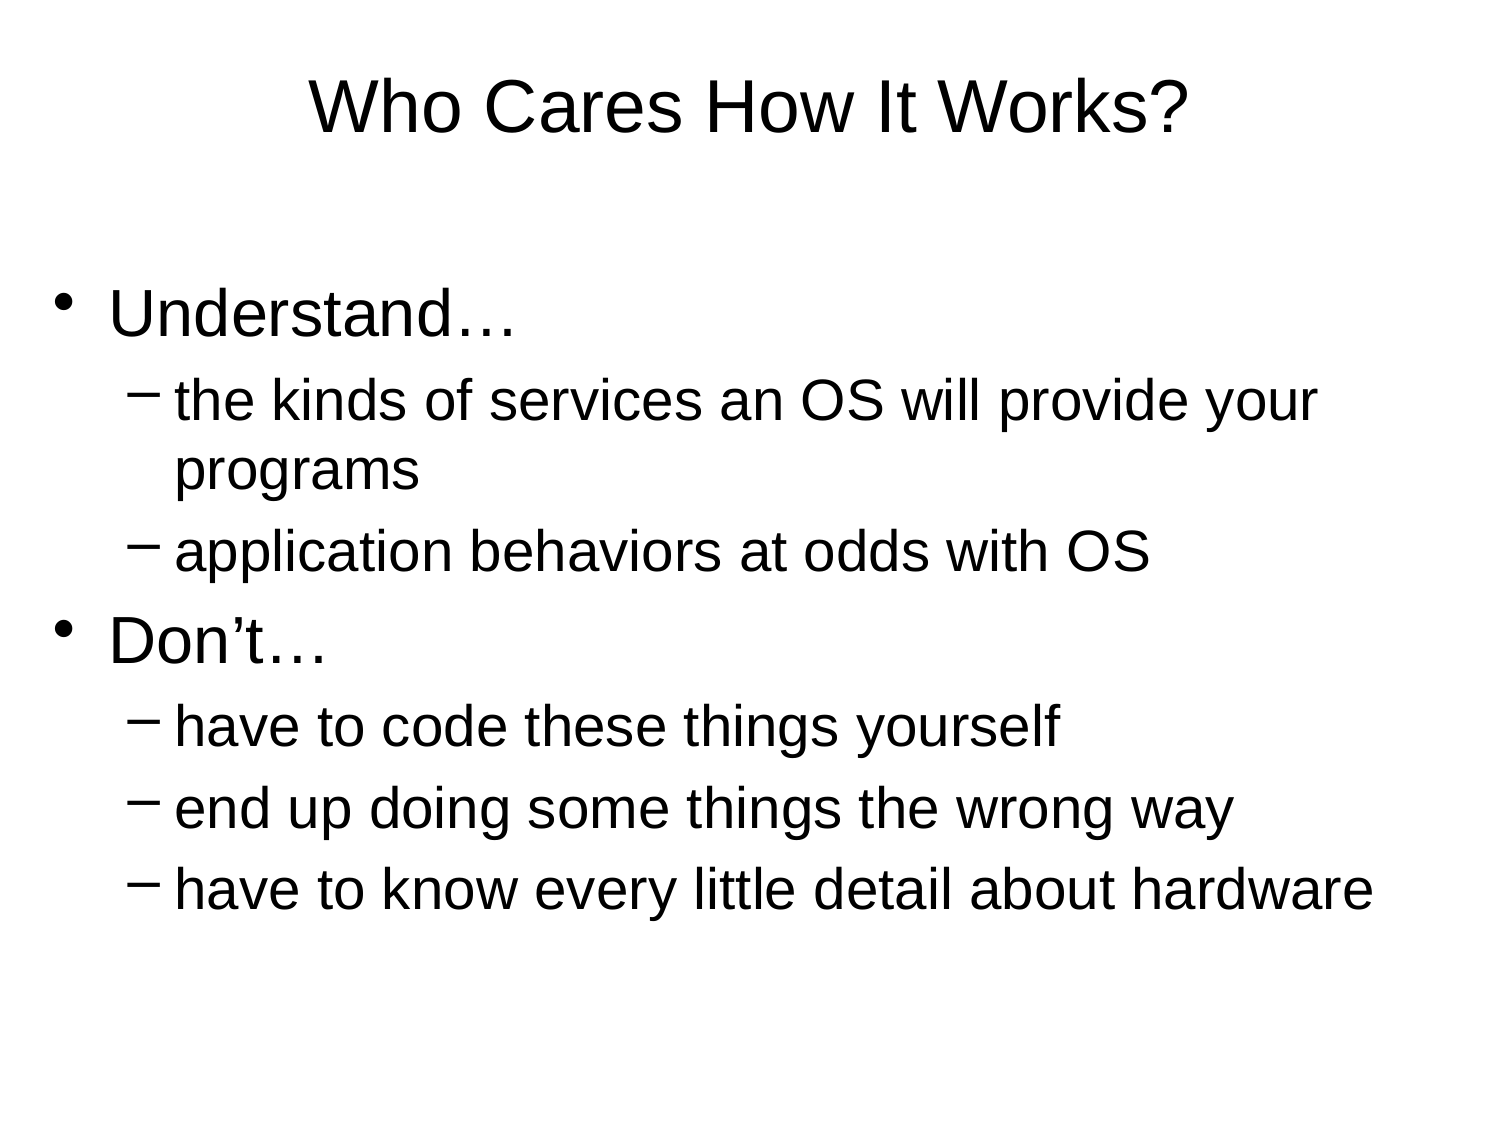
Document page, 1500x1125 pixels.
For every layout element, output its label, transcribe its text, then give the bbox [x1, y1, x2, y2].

list Understand… the kinds of services an OS will provide your programs application behaviors at odds with OS Don’t… have to code these things yourself end up doing some things the wrong way have to know every little detail about hardware [37, 262, 1463, 1006]
title Who Cares How It Works? [37, 37, 1463, 168]
